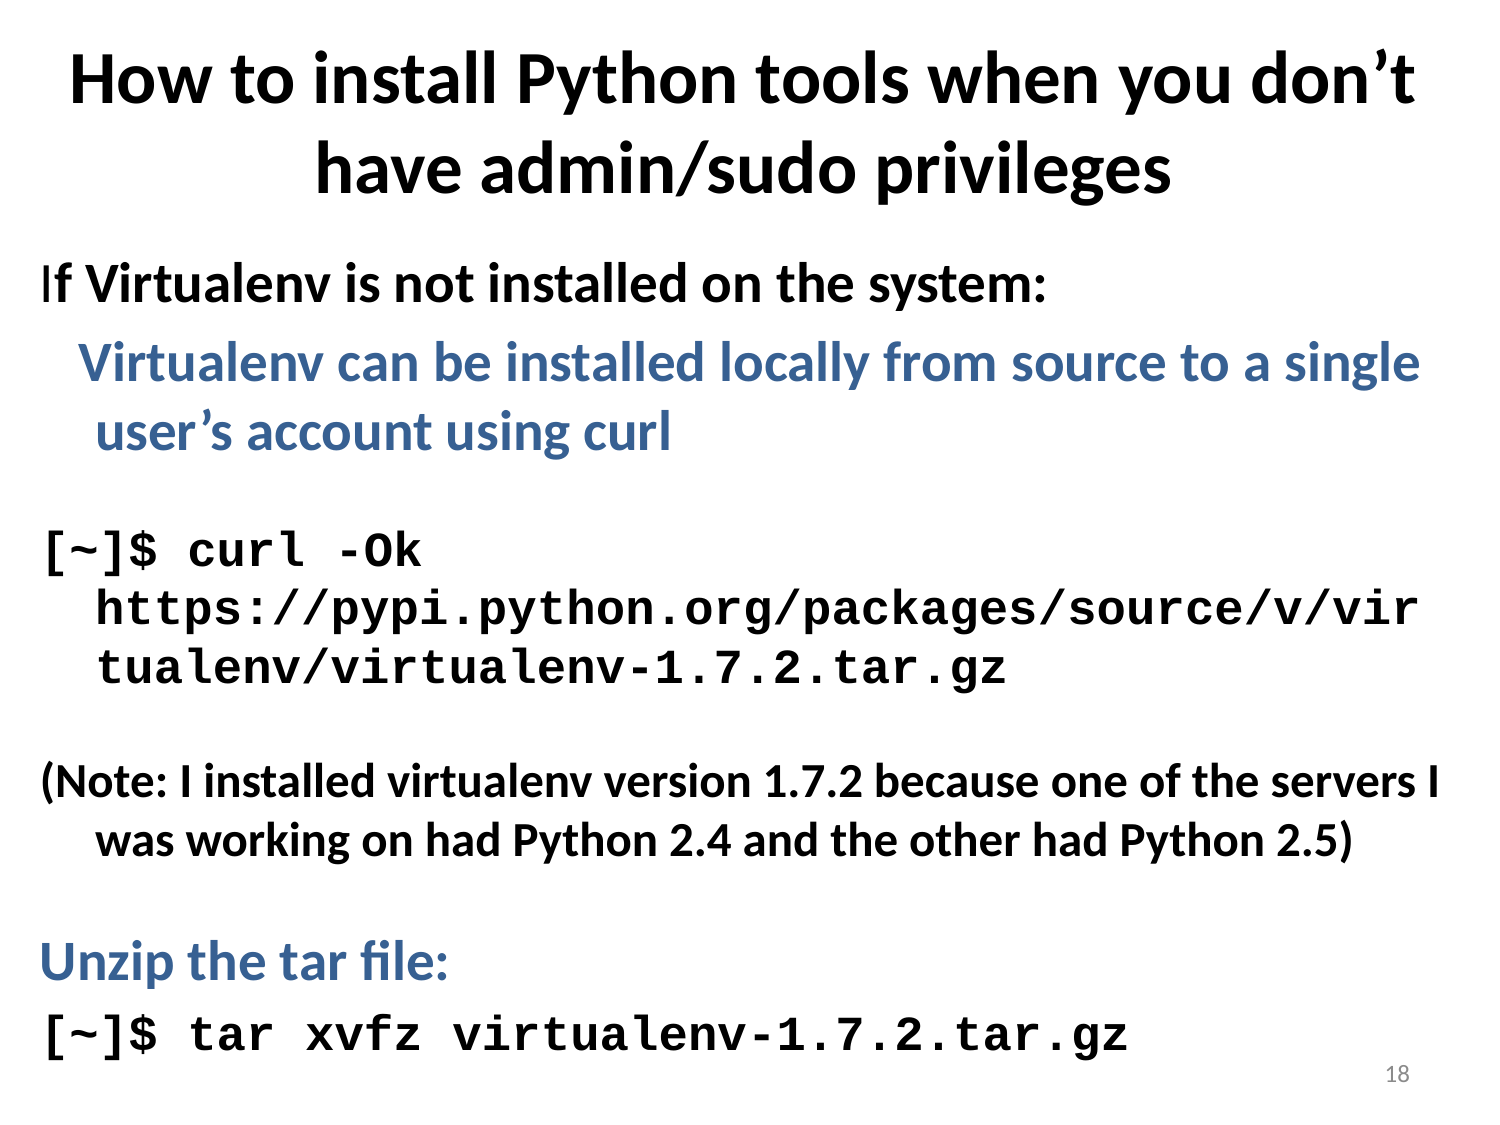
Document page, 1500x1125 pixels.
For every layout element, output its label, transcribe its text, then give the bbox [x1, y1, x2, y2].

list If Virtualenv is not installed on the system: Virtualenv can be installed locally from source to a single user’s account using curl [~]$ curl -Ok https://pypi.python.org/packages/source/v/virtualenv/virtualenv-1.7.2.tar.gz (Note: I installed virtualenv version 1.7.2 because one of the servers I was working on had Python 2.4 and the other had Python 2.5) Unzip the tar file: [~]$ tar xvfz virtualenv-1.7.2.tar.gz [24, 237, 1463, 1075]
slide_number 18 [1074, 1042, 1425, 1103]
title How to install Python tools when you don’t have admin/sudo privileges [37, 24, 1450, 213]
